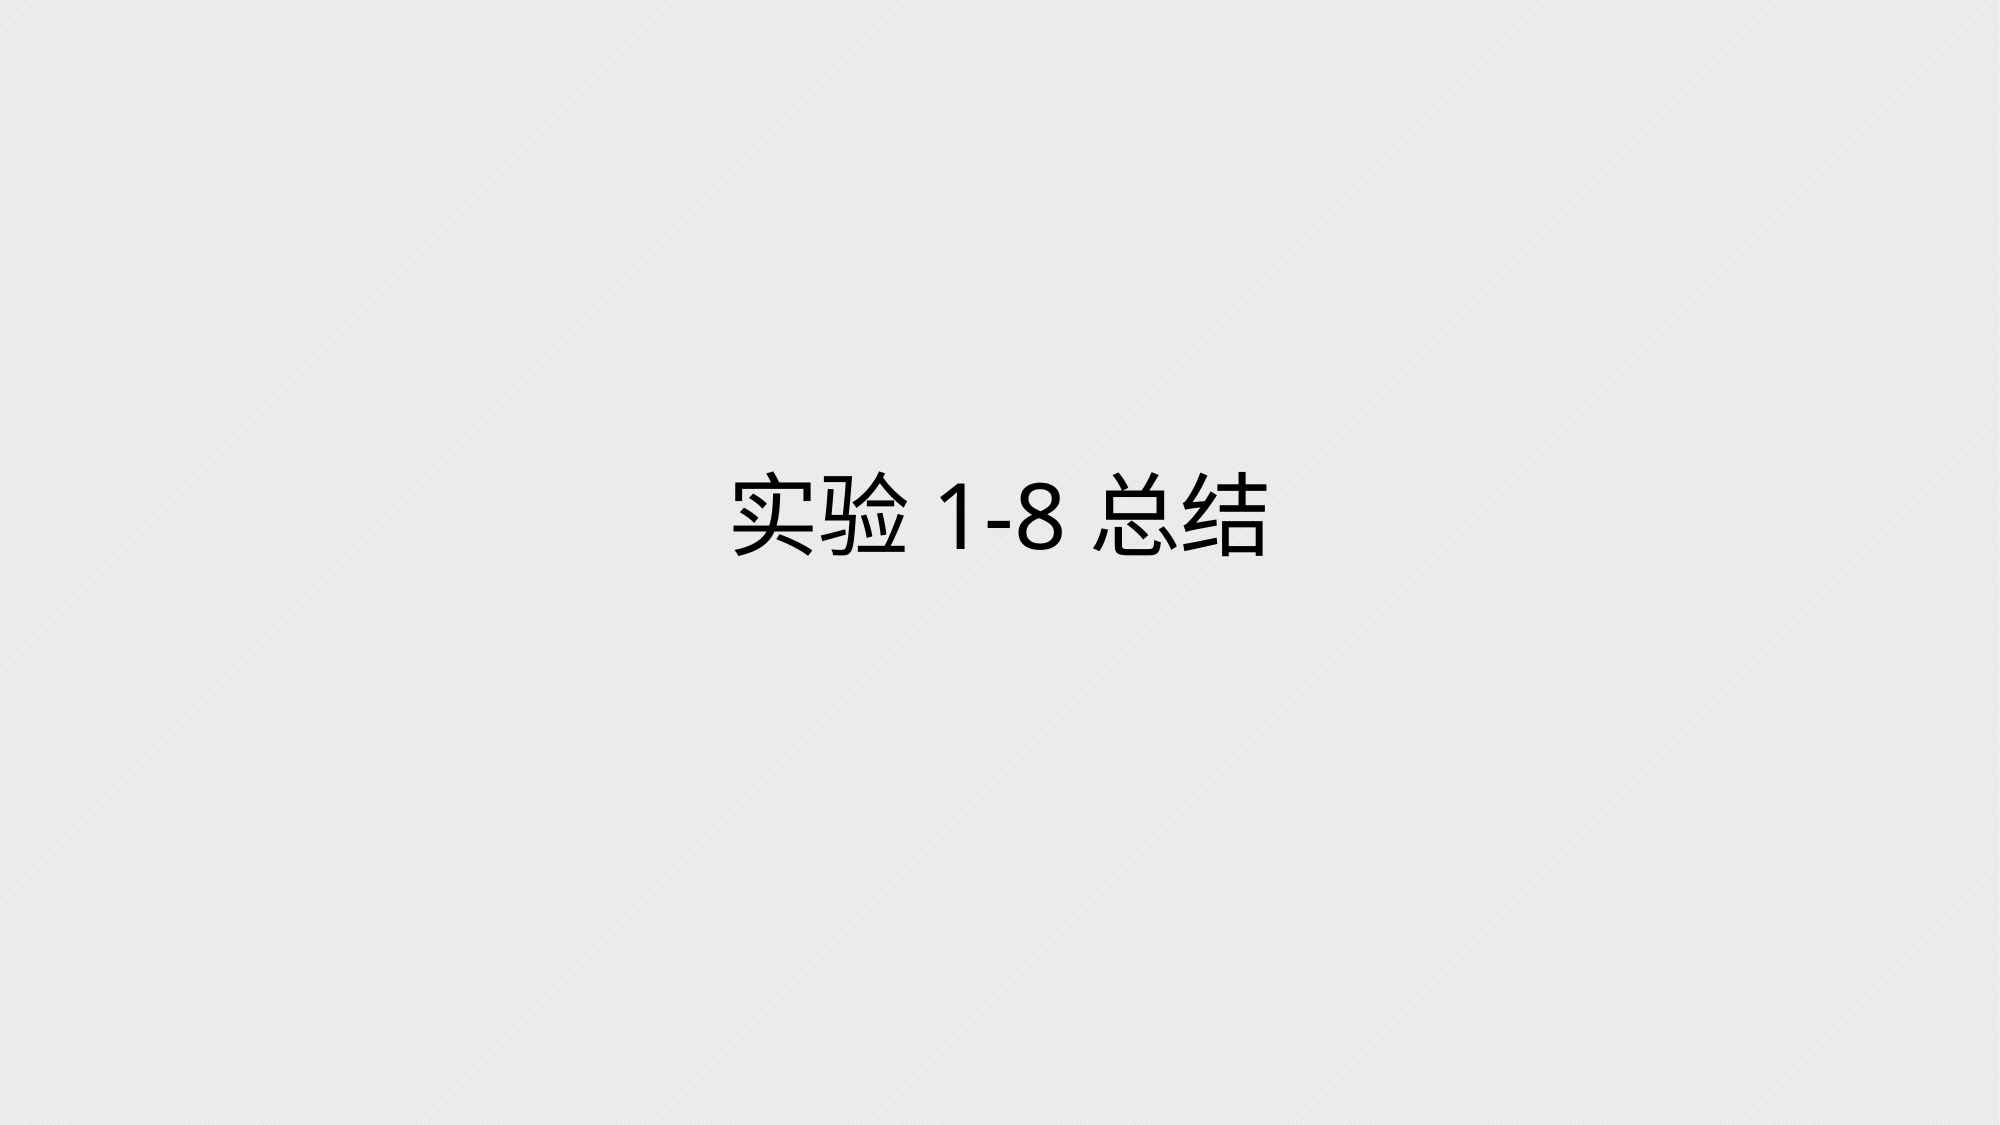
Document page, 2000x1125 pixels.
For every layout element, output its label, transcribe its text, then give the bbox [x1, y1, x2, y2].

title 实验1-8总结 [249, 184, 1750, 576]
